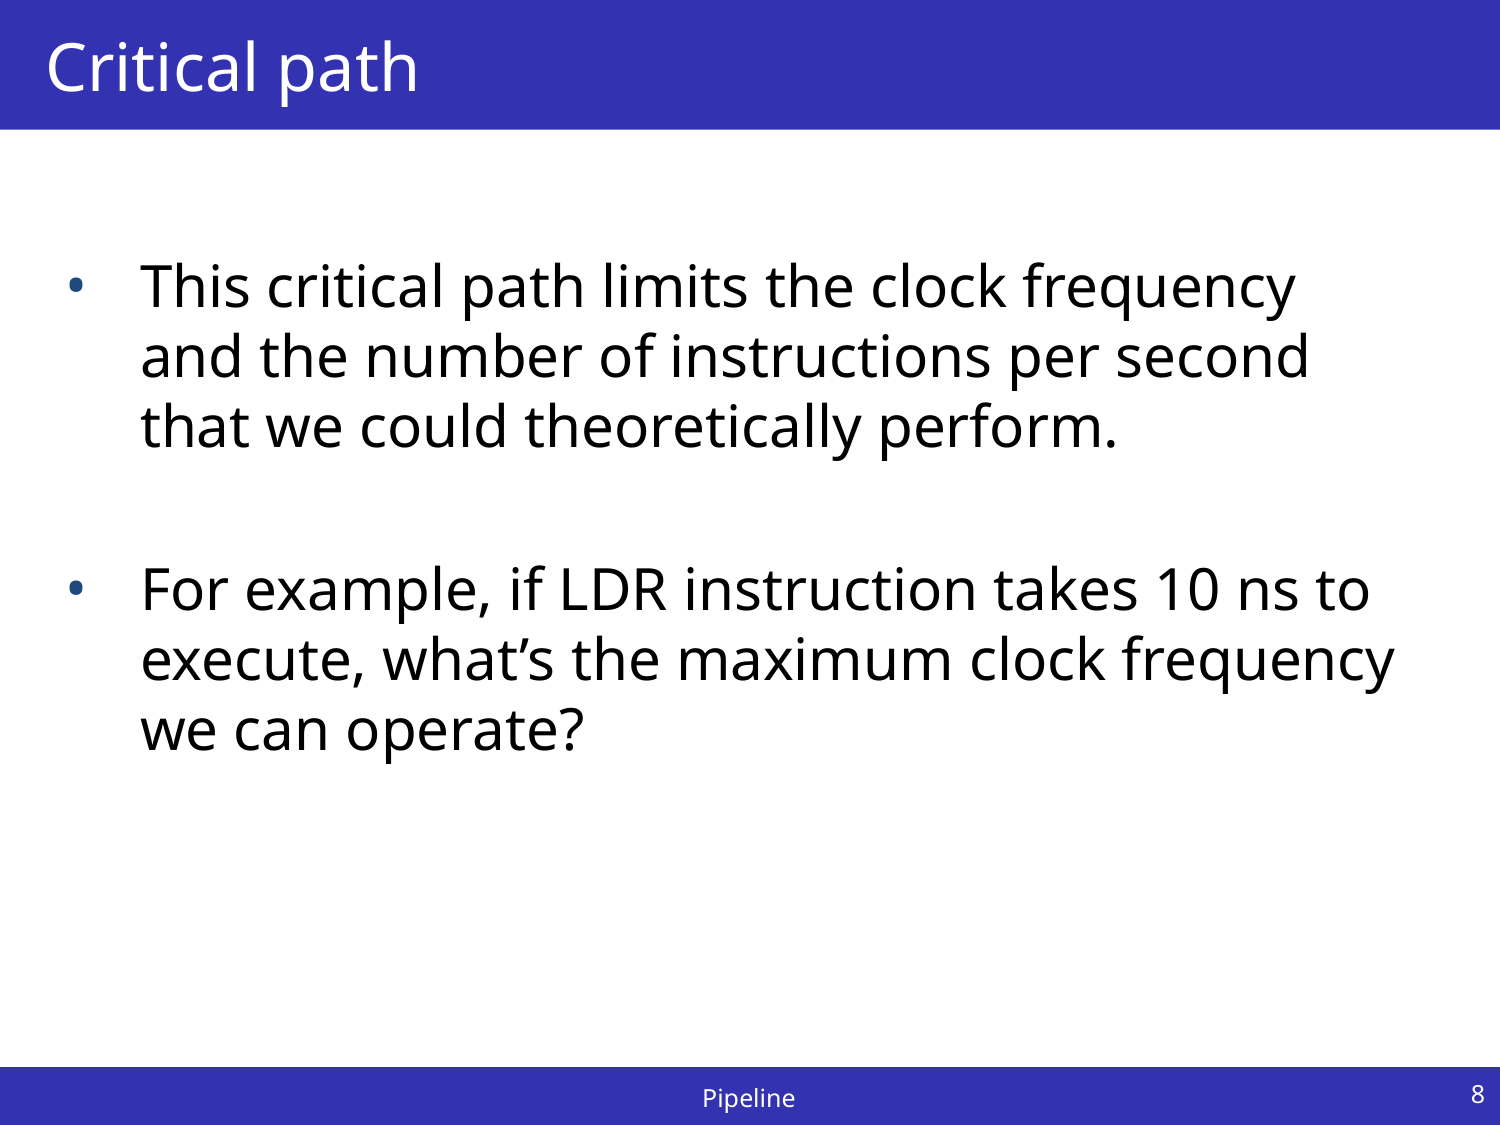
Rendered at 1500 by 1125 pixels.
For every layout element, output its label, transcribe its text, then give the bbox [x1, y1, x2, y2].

title Critical path [0, 0, 1500, 130]
slide_number 8 [1325, 1067, 1500, 1125]
